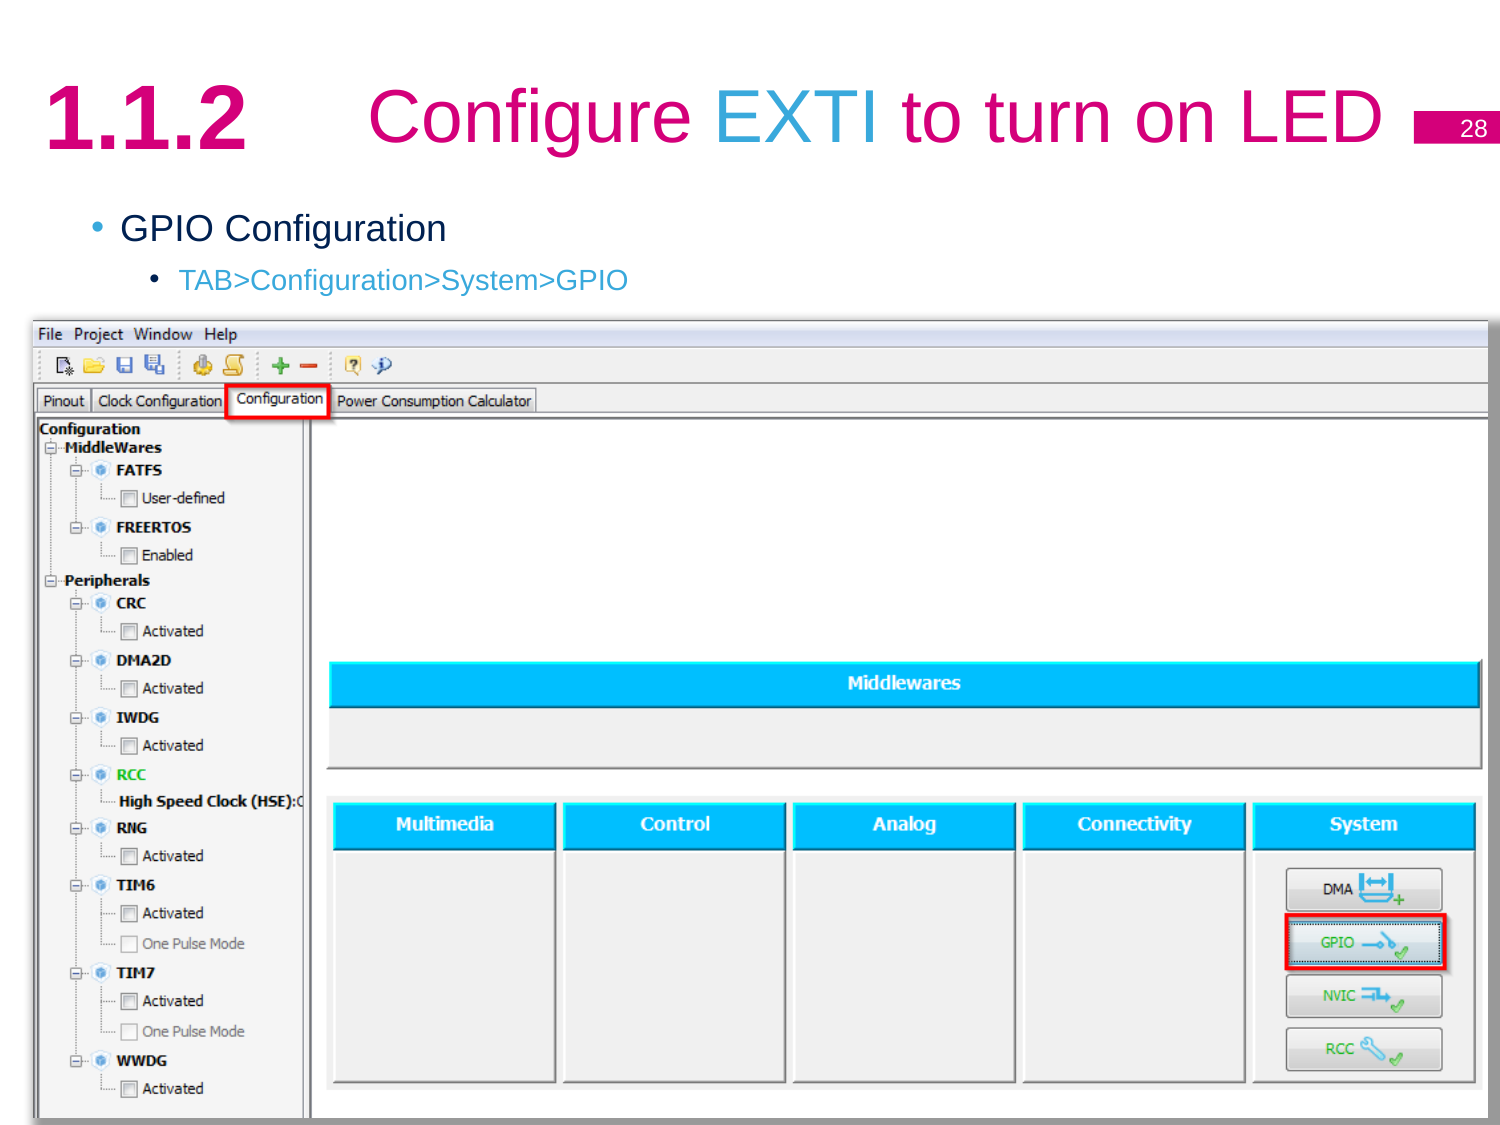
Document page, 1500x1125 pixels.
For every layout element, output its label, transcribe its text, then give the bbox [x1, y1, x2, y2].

slide_number 28 [1413, 111, 1500, 144]
text_box 1.1.2 [29, 19, 313, 207]
title Configure EXTI to turn on LED [74, 18, 1400, 196]
picture [33, 320, 1488, 1118]
list GPIO Configuration TAB>Configuration>System>GPIO [75, 196, 1427, 313]
